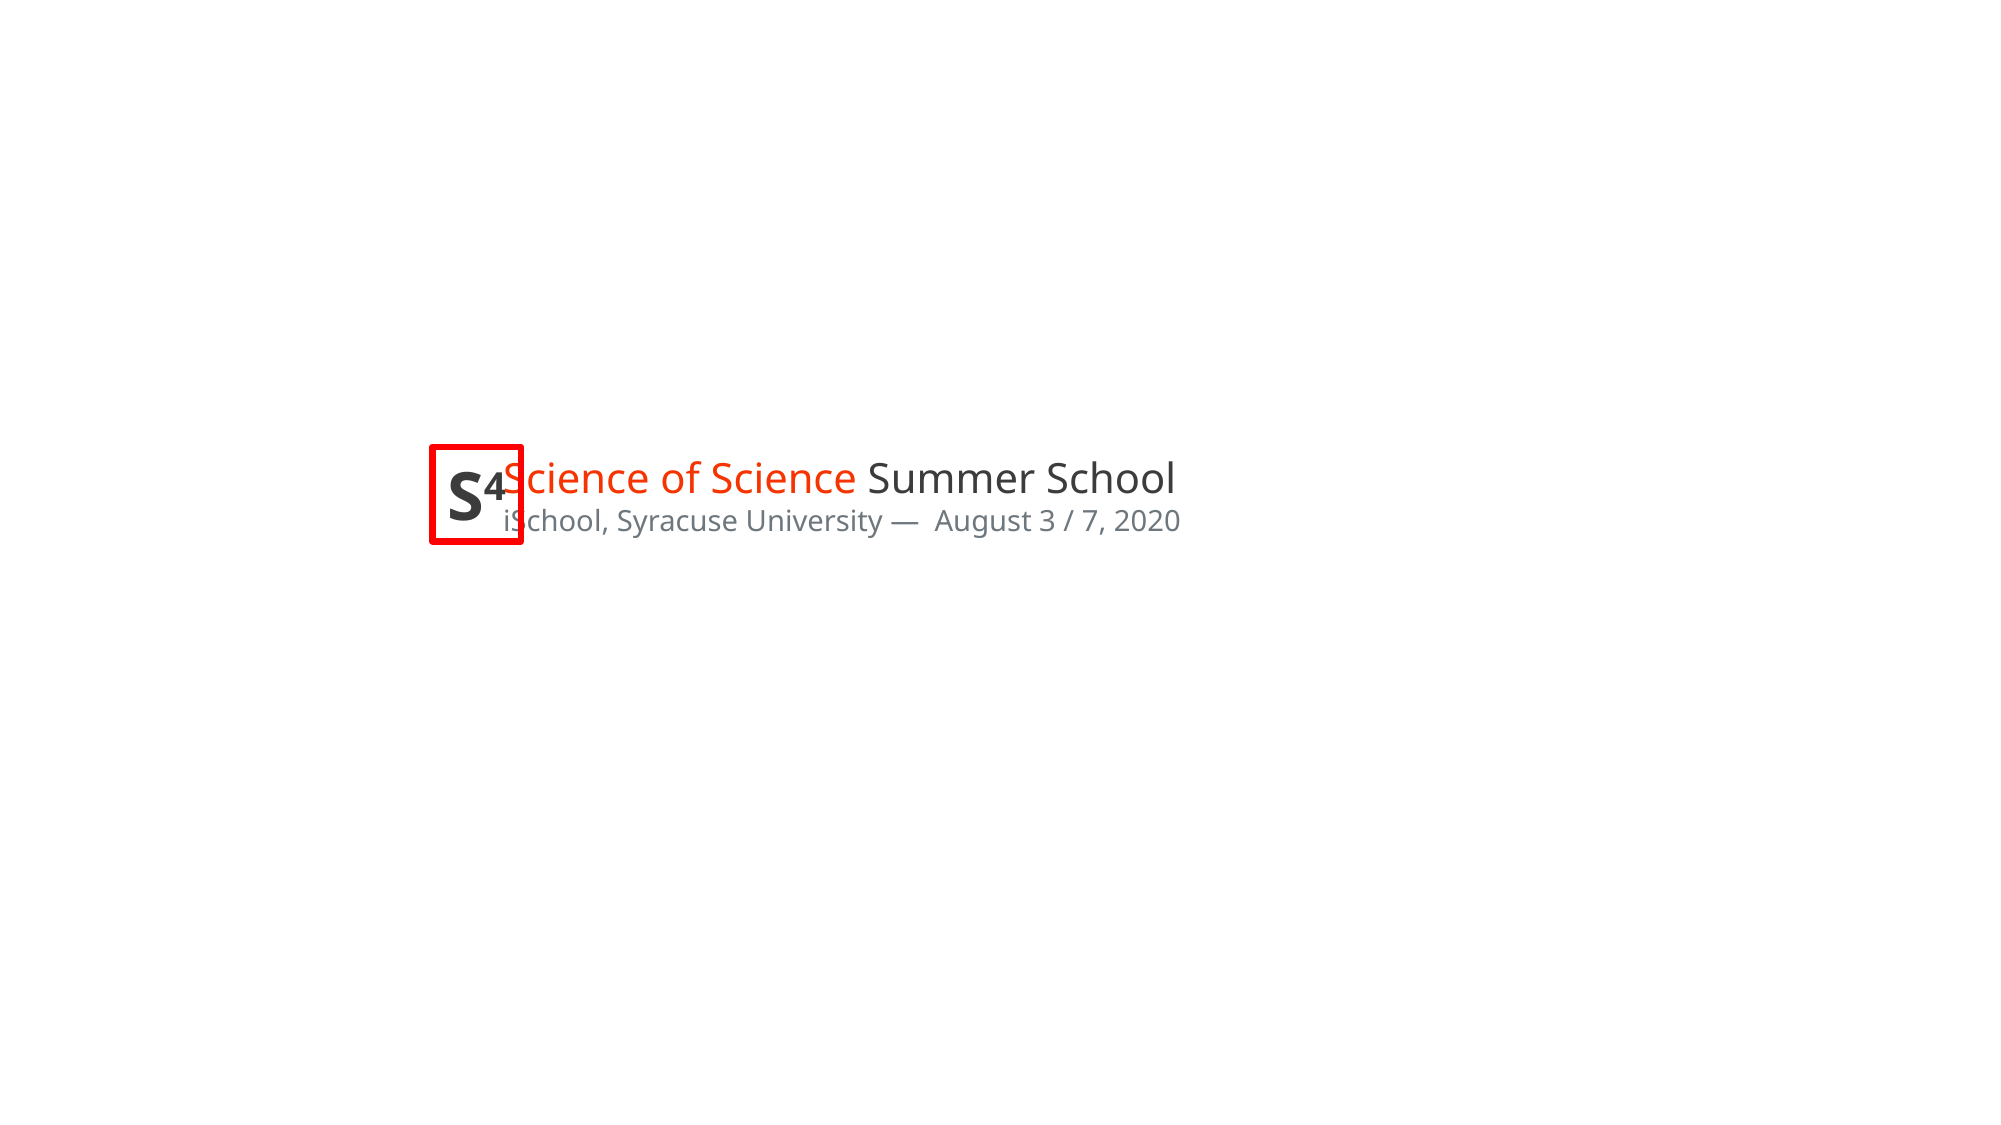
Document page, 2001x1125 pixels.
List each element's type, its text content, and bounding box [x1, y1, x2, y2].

text_box Science of Science Summer School iSchool, Syracuse University — August 3 / 7, 2020 [488, 444, 1196, 545]
text_box S4 [432, 446, 521, 542]
